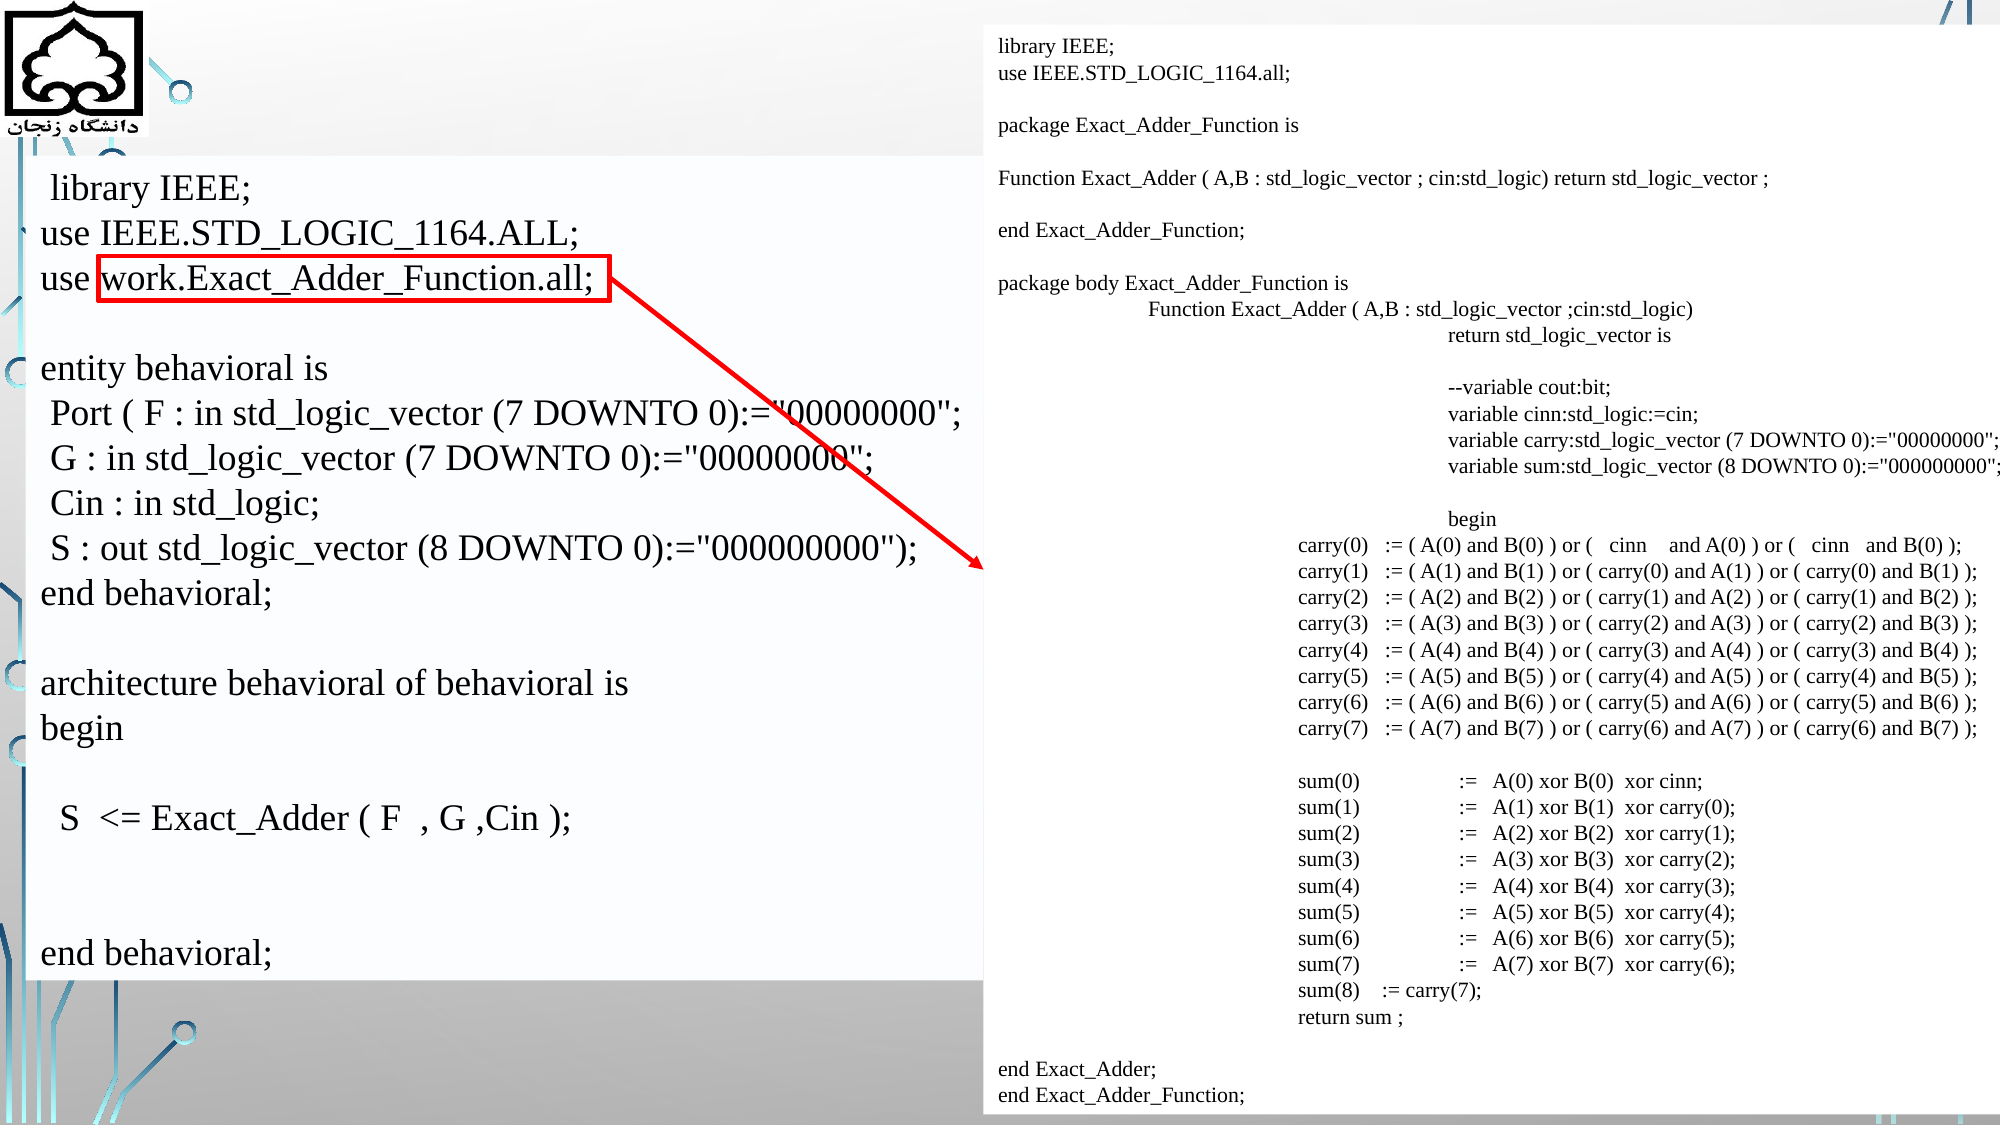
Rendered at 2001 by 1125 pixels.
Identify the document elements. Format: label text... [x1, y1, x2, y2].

picture [0, 0, 150, 137]
text_box [96, 254, 612, 303]
text_box library IEEE; use IEEE.STD_LOGIC_1164.all; package Exact_Adder_Function is Function Exact_Adder ( A,B : std_logic_vector ; cin:std_logic) return std_logic_vector ; end Exact_Adder_Function; package body Exact_Adder_Function is Function Exact_Adder ( A,B : std_logic_vector ;cin:std_logic) return std_logic_vector is --variable cout:bit; variable cinn:std_logic:=cin; variable carry:std_logic_vector (7 DOWNTO 0):="00000000"; variable sum:std_logic_vector (8 DOWNTO 0):="000000000"; begin carry(0) := ( A(0) and B(0) ) or ( cinn and A(0) ) or ( cinn and B(0) ); carry(1) := ( A(1) and B(1) ) or ( carry(0) and A(1) ) or ( carry(0) and B(1) ); carry(2) := ( A(2) and B(2) ) or ( carry(1) and A(2) ) or ( carry(1) and B(2) ); carry(3) := ( A(3) and B(3) ) or ( carry(2) and A(3) ) or ( carry(2) and B(3) ); carry(4) := ( A(4) and B(4) ) or ( carry(3) and A(4) ) or ( carry(3) and B(4) ); carry(5) := ( A(5) and B(5) ) or ( carry(4) and A(5) ) or ( carry(4) and B(5) ); carry(6) := ( A(6) and B(6) ) or ( carry(5) and A(6) ) or ( carry(5) and B(6) ); carry(7) := ( A(7) and B(7) ) or ( carry(6) and A(7) ) or ( carry(6) and B(7) ); sum(0) := A(0) xor B(0) xor cinn; sum(1) := A(1) xor B(1) xor carry(0); sum(2) := A(2) xor B(2) xor carry(1); sum(3) := A(3) xor B(3) xor carry(2); sum(4) := A(4) xor B(4) xor carry(3); sum(5) := A(5) xor B(5) xor carry(4); sum(6) := A(6) xor B(6) xor carry(5); sum(7) := A(7) xor B(7) xor carry(6); sum(8) := carry(7); return sum ; end Exact_Adder; end Exact_Adder_Function; [983, 24, 2000, 1115]
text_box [610, 278, 984, 563]
text_box library IEEE; use IEEE.STD_LOGIC_1164.ALL; use work.Exact_Adder_Function.all; entity behavioral is Port ( F : in std_logic_vector (7 DOWNTO 0):="00000000"; G : in std_logic_vector (7 DOWNTO 0):="00000000"; Cin : in std_logic; S : out std_logic_vector (8 DOWNTO 0):="000000000"); end behavioral; architecture behavioral of behavioral is begin S <= Exact_Adder ( F , G ,Cin ); end behavioral; [25, 155, 983, 981]
